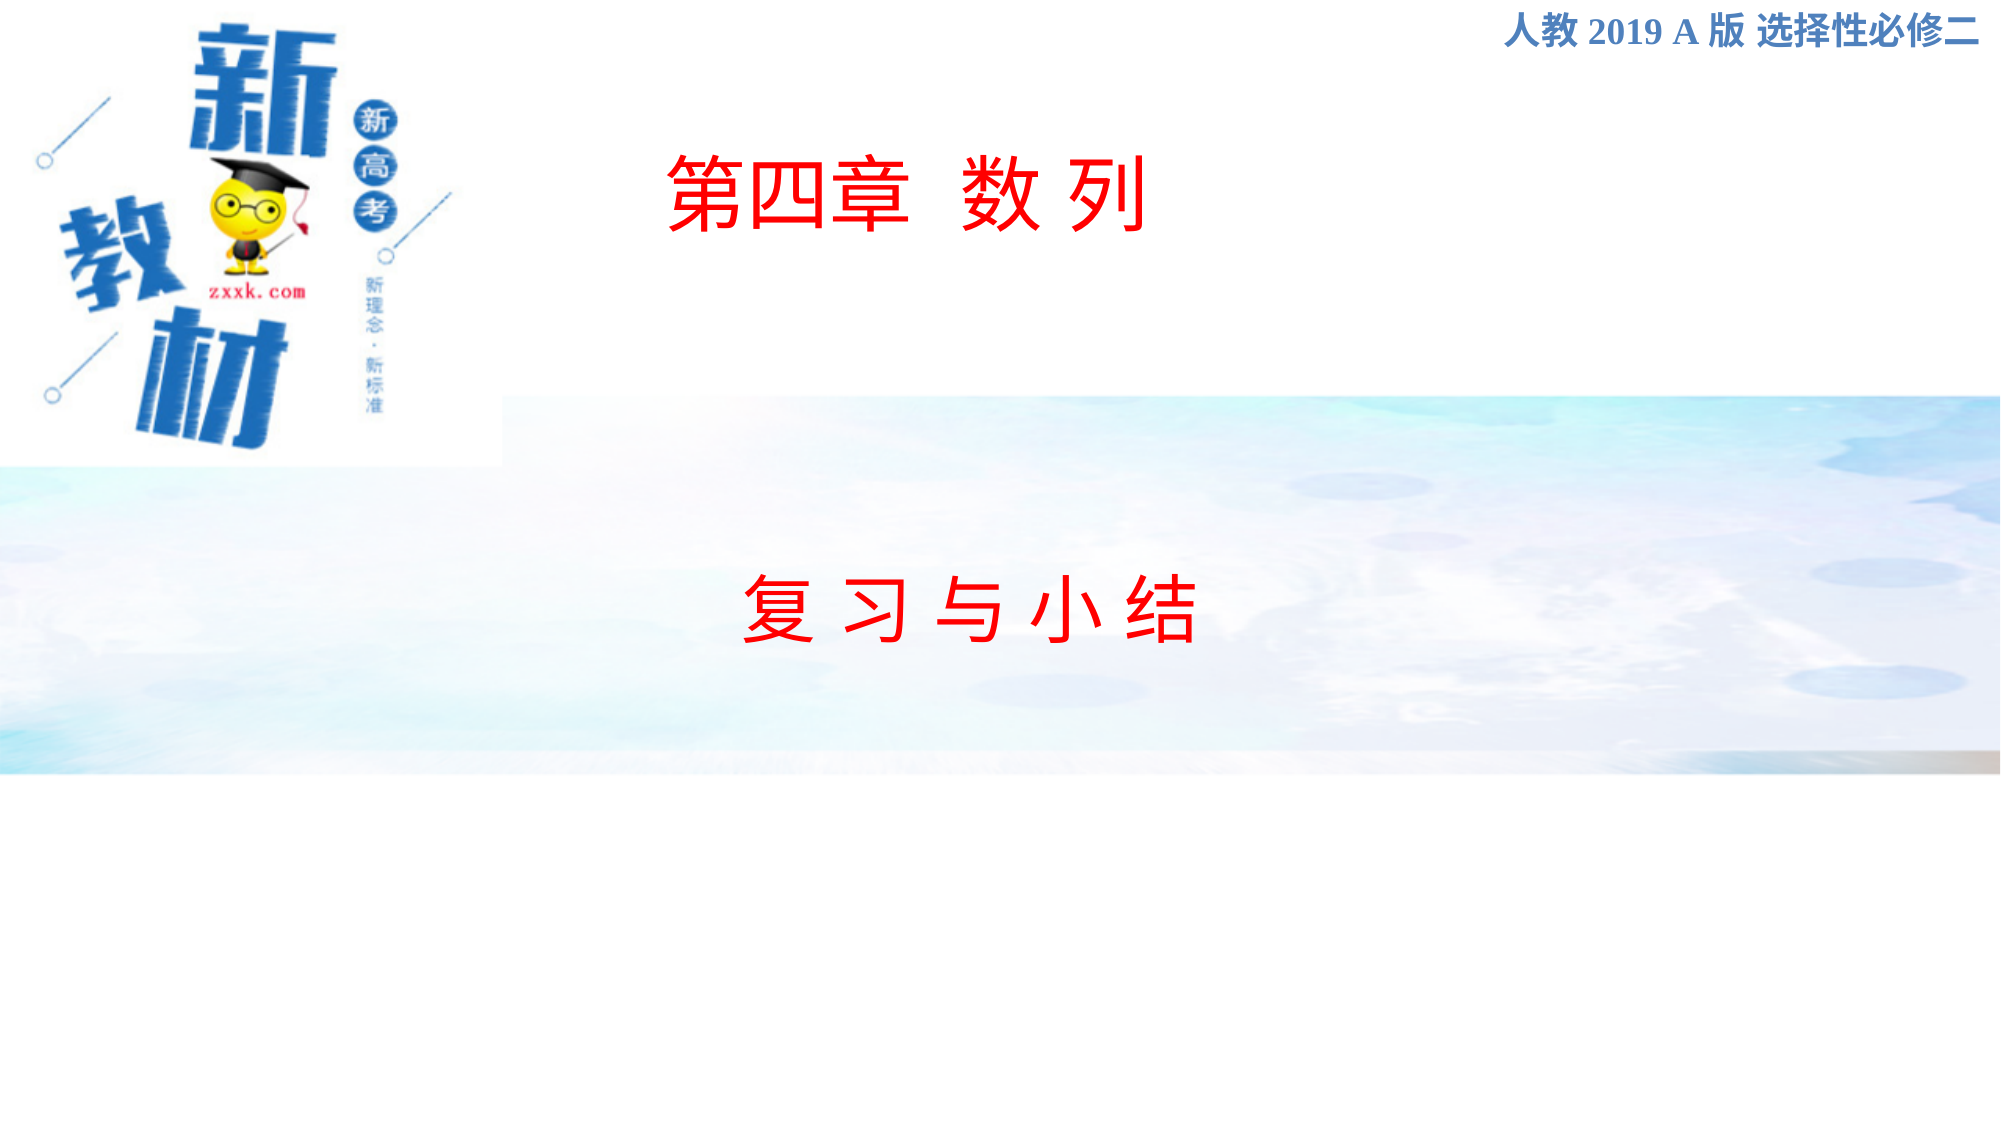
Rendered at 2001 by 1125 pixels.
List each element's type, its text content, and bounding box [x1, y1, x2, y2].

text_box 人教2019 A版 选择性必修二 [1489, 0, 2000, 60]
picture [0, 0, 2001, 1125]
text_box 第四章 数 列 [648, 134, 1283, 450]
text_box 复 习 与 小 结 [688, 510, 2000, 660]
